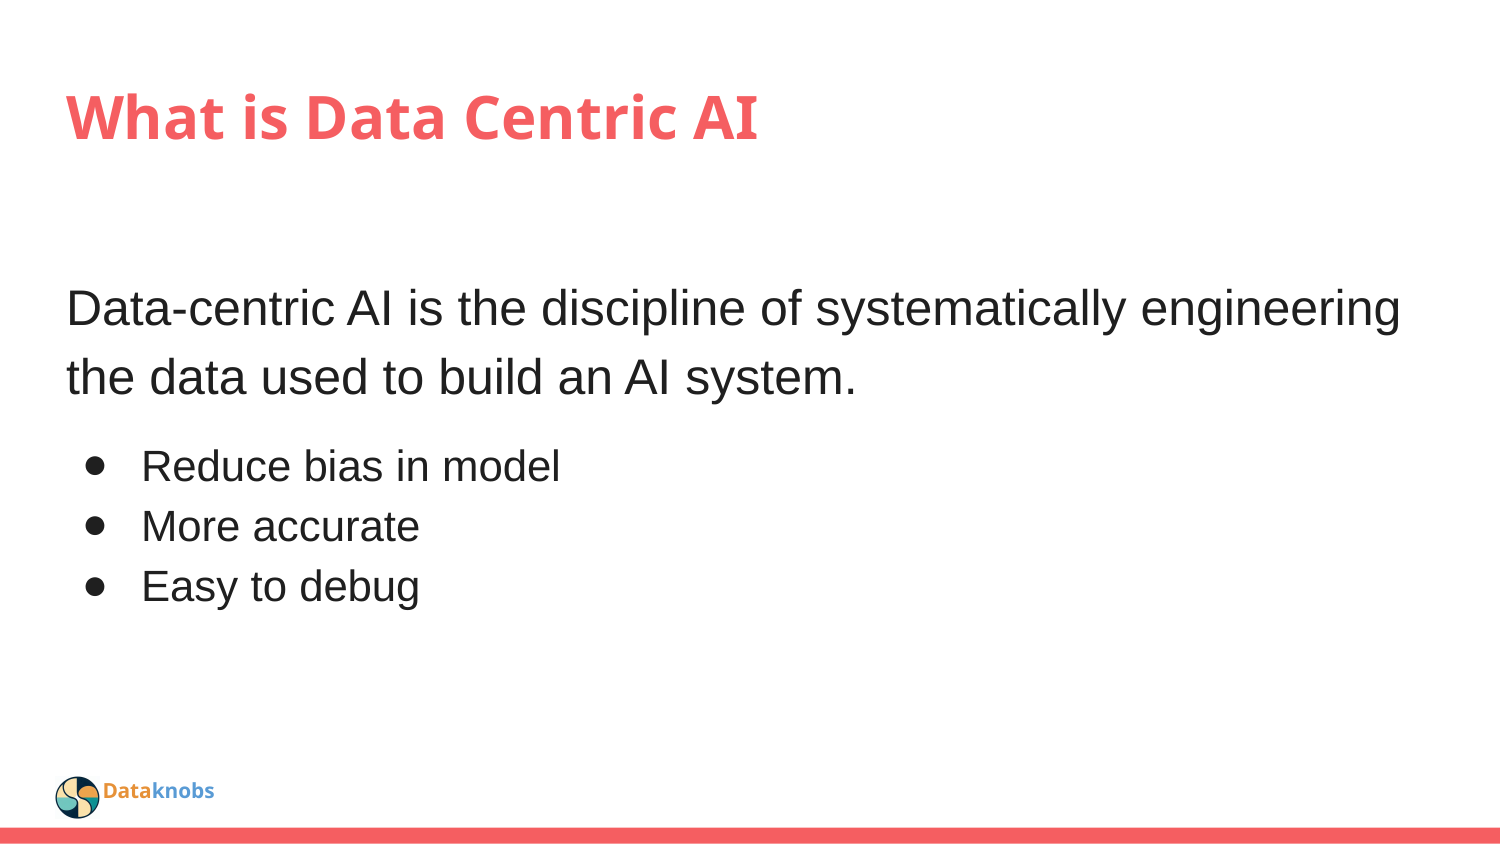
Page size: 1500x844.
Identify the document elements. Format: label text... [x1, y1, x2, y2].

picture [55, 776, 100, 819]
list Data-centric AI is the discipline of systematically engineering the data used to build an AI system. Reduce bias in model More accurate Easy to debug [51, 251, 1449, 662]
title What is Data Centric AI [51, 64, 1449, 167]
